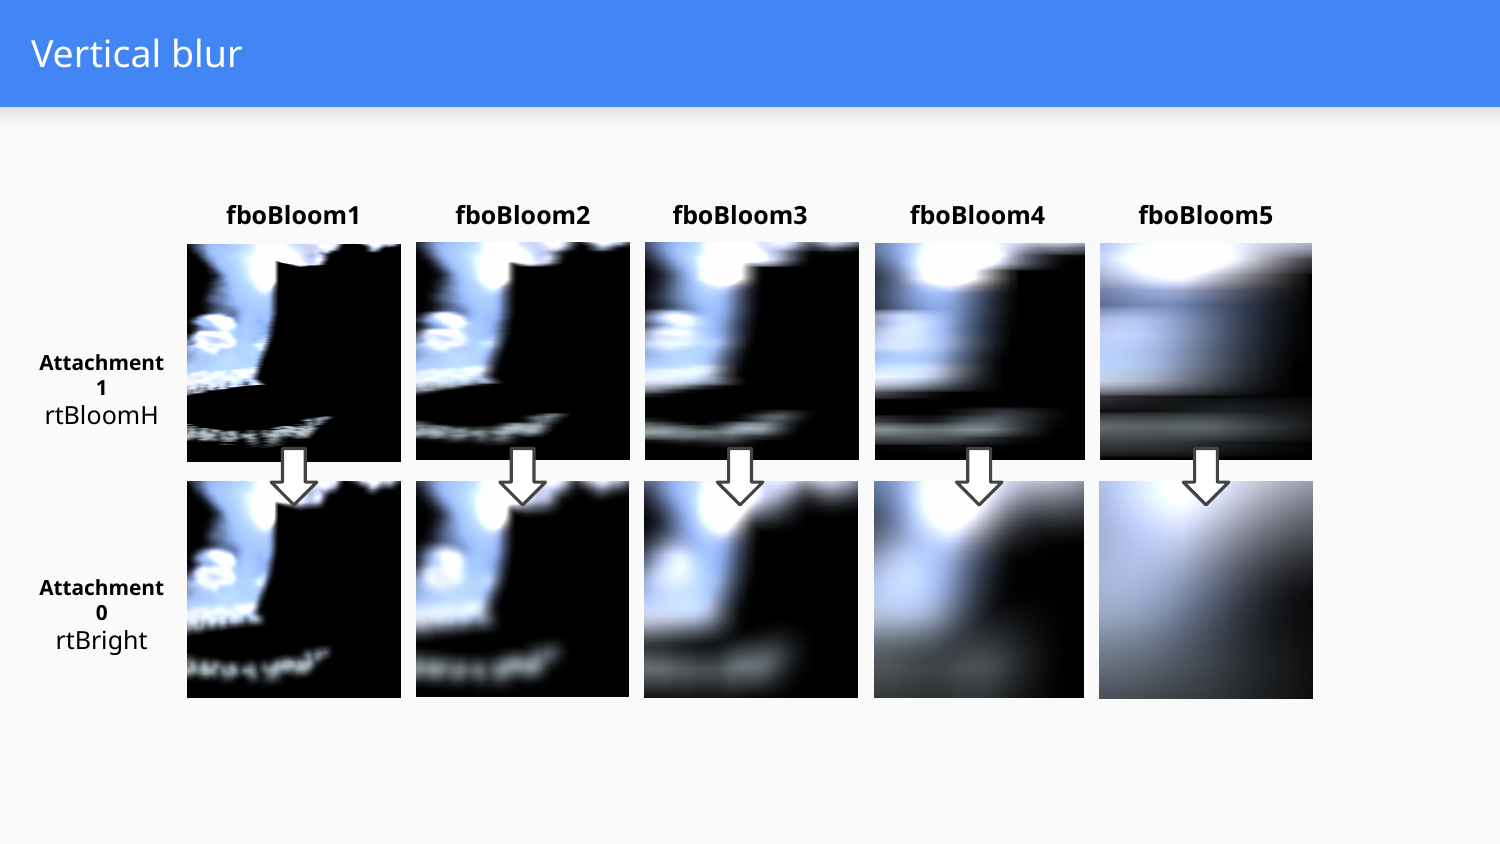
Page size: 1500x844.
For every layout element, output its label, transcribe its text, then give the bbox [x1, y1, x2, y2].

text_box fboBloom4 [892, 184, 1064, 239]
picture [187, 244, 401, 462]
picture [645, 242, 860, 461]
picture [187, 480, 401, 699]
text_box Attachment 0 rtBright [16, 559, 182, 614]
picture [1100, 243, 1312, 461]
picture [1099, 480, 1313, 700]
text_box fboBloom1 [208, 184, 380, 239]
text_box Attachment 1 rtBloomH [16, 334, 182, 389]
text_box fboBloom5 [1120, 184, 1292, 239]
picture [873, 480, 1084, 699]
picture [416, 480, 629, 698]
text_box fboBloom2 [437, 184, 609, 239]
text_box [967, 469, 991, 479]
picture [874, 242, 1085, 461]
text_box fboBloom3 [654, 184, 826, 239]
text_box [282, 470, 306, 479]
text_box [511, 468, 535, 479]
picture [416, 242, 630, 460]
text_box [1194, 469, 1218, 479]
picture [644, 480, 859, 699]
text_box [728, 470, 752, 479]
title Vertical blur [16, 2, 1464, 102]
